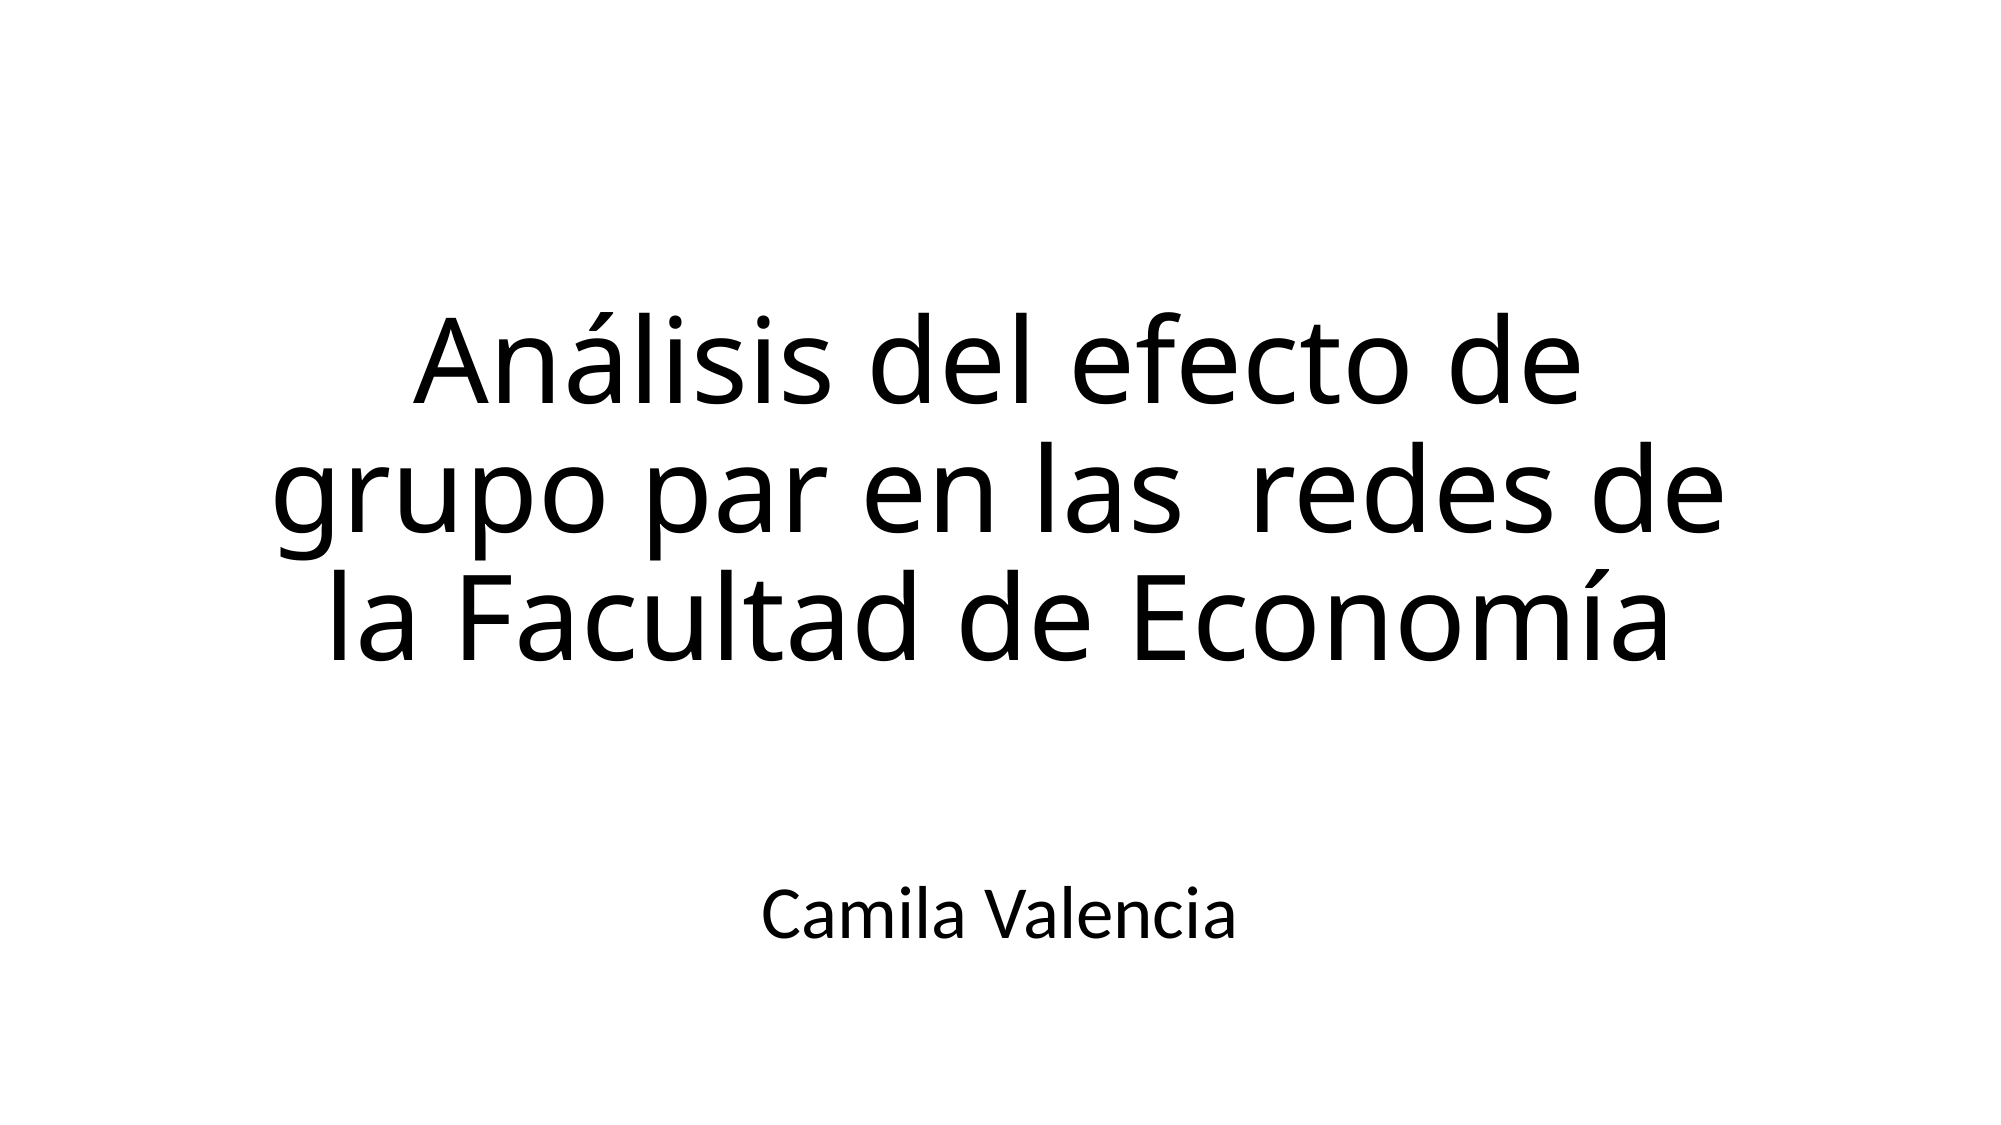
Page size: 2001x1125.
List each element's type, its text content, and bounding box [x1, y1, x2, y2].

title Análisis del efecto de grupo par en las redes de la Facultad de Economía [249, 184, 1750, 694]
subtitle Camila Valencia [249, 785, 1750, 1058]
